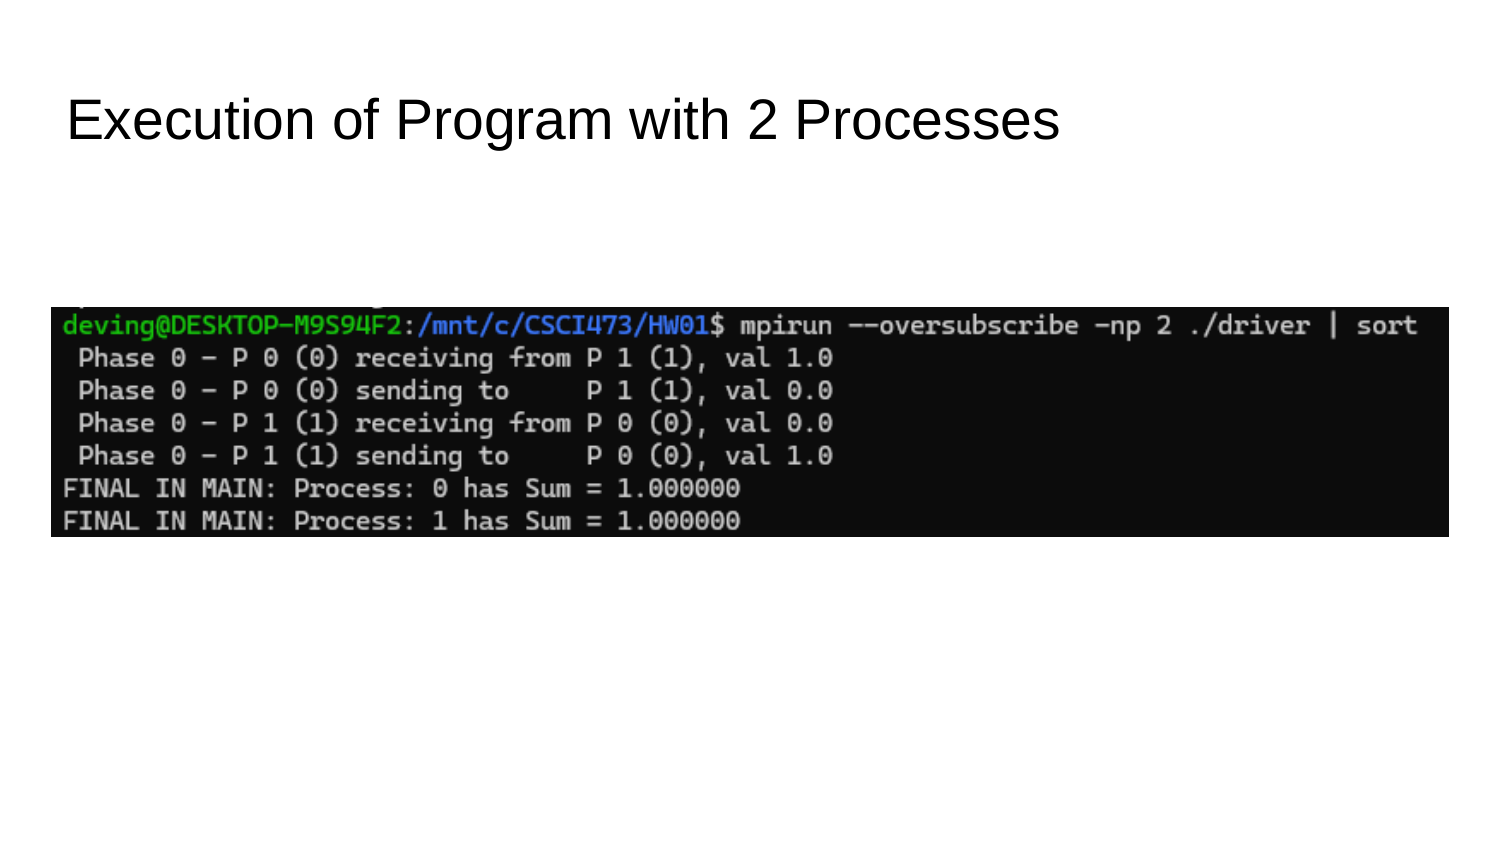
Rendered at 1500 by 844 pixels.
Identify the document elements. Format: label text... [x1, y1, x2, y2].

picture [50, 306, 1450, 537]
title Execution of Program with 2 Processes [51, 72, 1449, 167]
